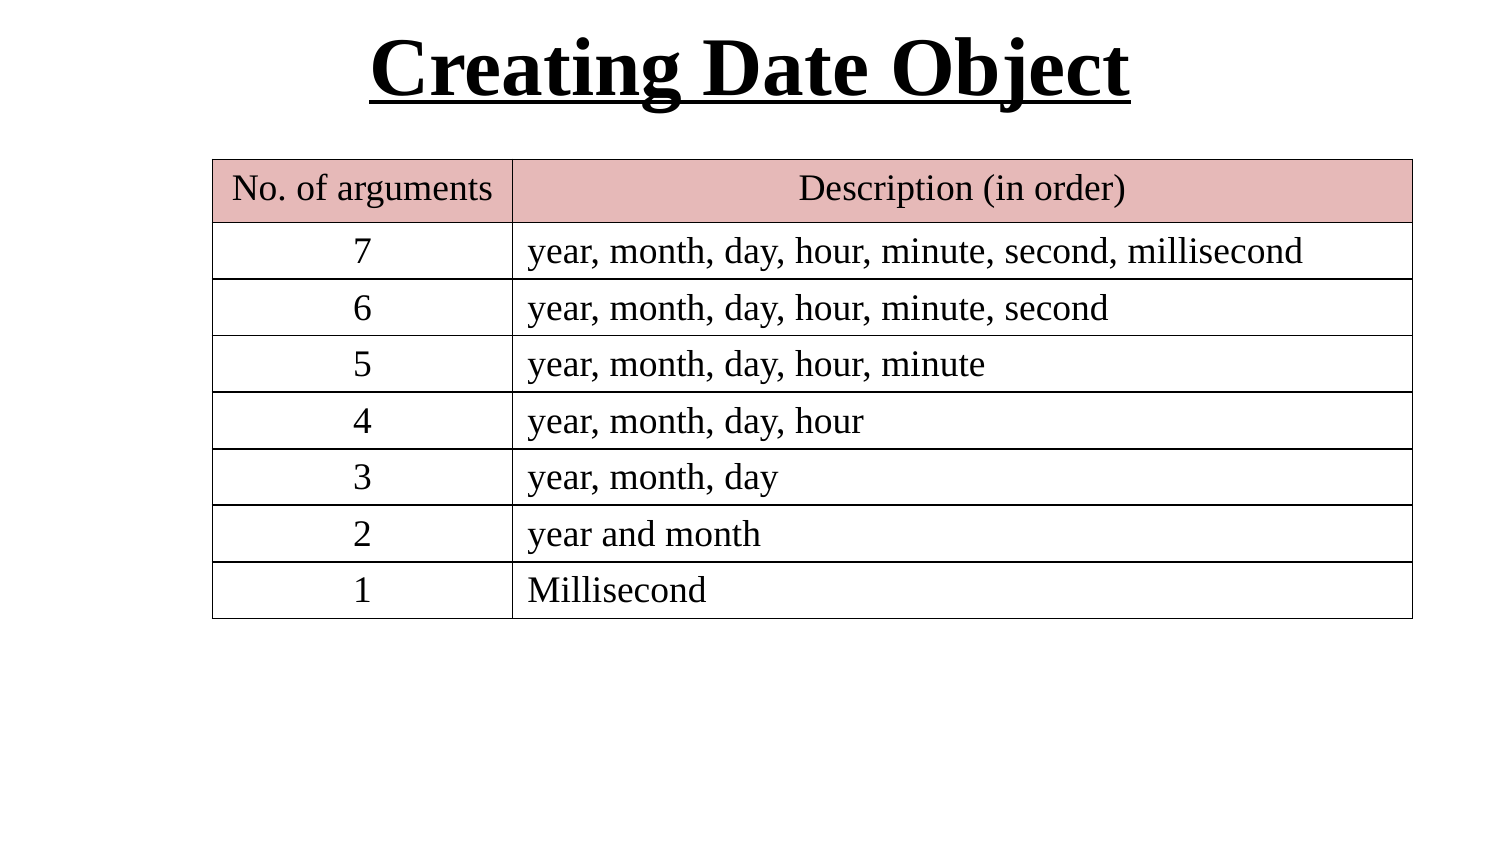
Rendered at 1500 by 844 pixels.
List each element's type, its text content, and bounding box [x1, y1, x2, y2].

table_cell Millisecond [513, 563, 1412, 618]
title Creating Date Object [75, 0, 1425, 138]
table_cell 3 [213, 450, 512, 504]
table_cell year, month, day, hour, minute [513, 336, 1412, 391]
table_cell 1 [213, 563, 512, 618]
table_header Description (in order) [513, 160, 1412, 222]
table_cell 5 [213, 336, 512, 391]
table_header No. of arguments [213, 160, 512, 222]
table_cell year, month, day, hour, minute, second, millisecond [513, 223, 1412, 278]
table_cell year, month, day, hour [513, 393, 1412, 448]
table_cell 7 [213, 223, 512, 278]
table_cell year, month, day, hour, minute, second [513, 280, 1412, 335]
table_cell 6 [213, 280, 512, 335]
table_cell year, month, day [513, 450, 1412, 504]
table_cell 2 [213, 506, 512, 561]
table_cell year and month [513, 506, 1412, 561]
table_cell 4 [213, 393, 512, 448]
